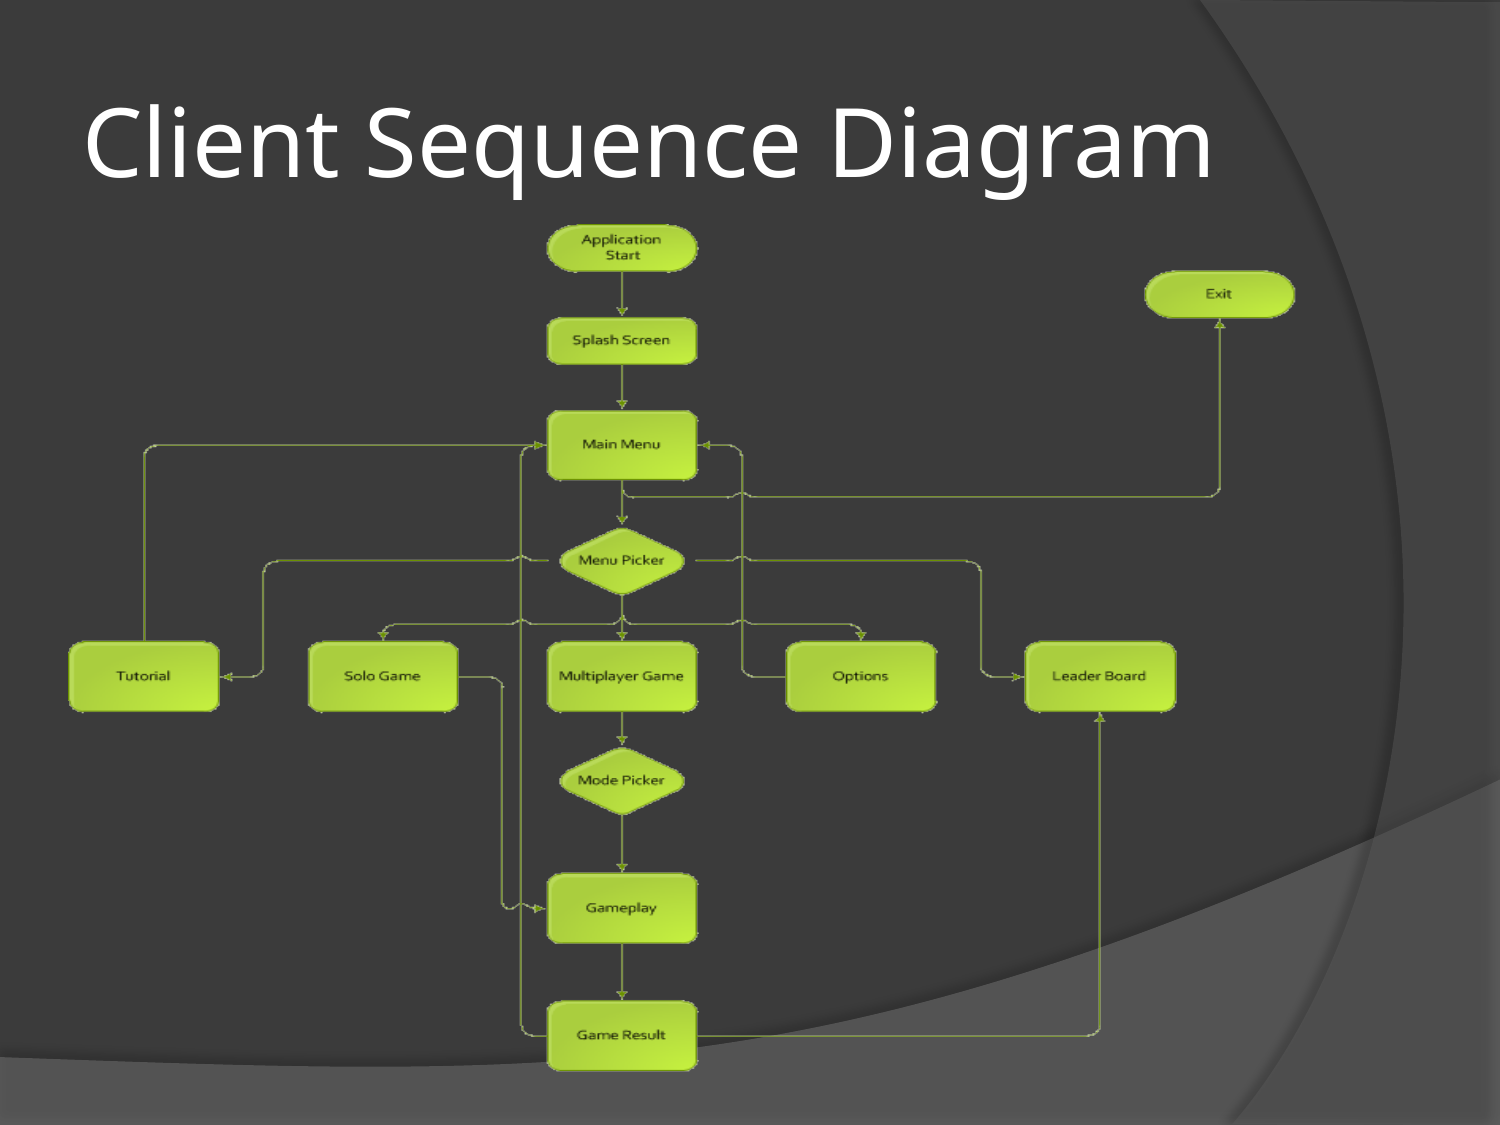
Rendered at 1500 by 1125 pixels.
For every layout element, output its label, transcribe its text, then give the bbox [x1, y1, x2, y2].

picture [67, 224, 1301, 1076]
title Client Sequence Diagram [75, 45, 1300, 216]
